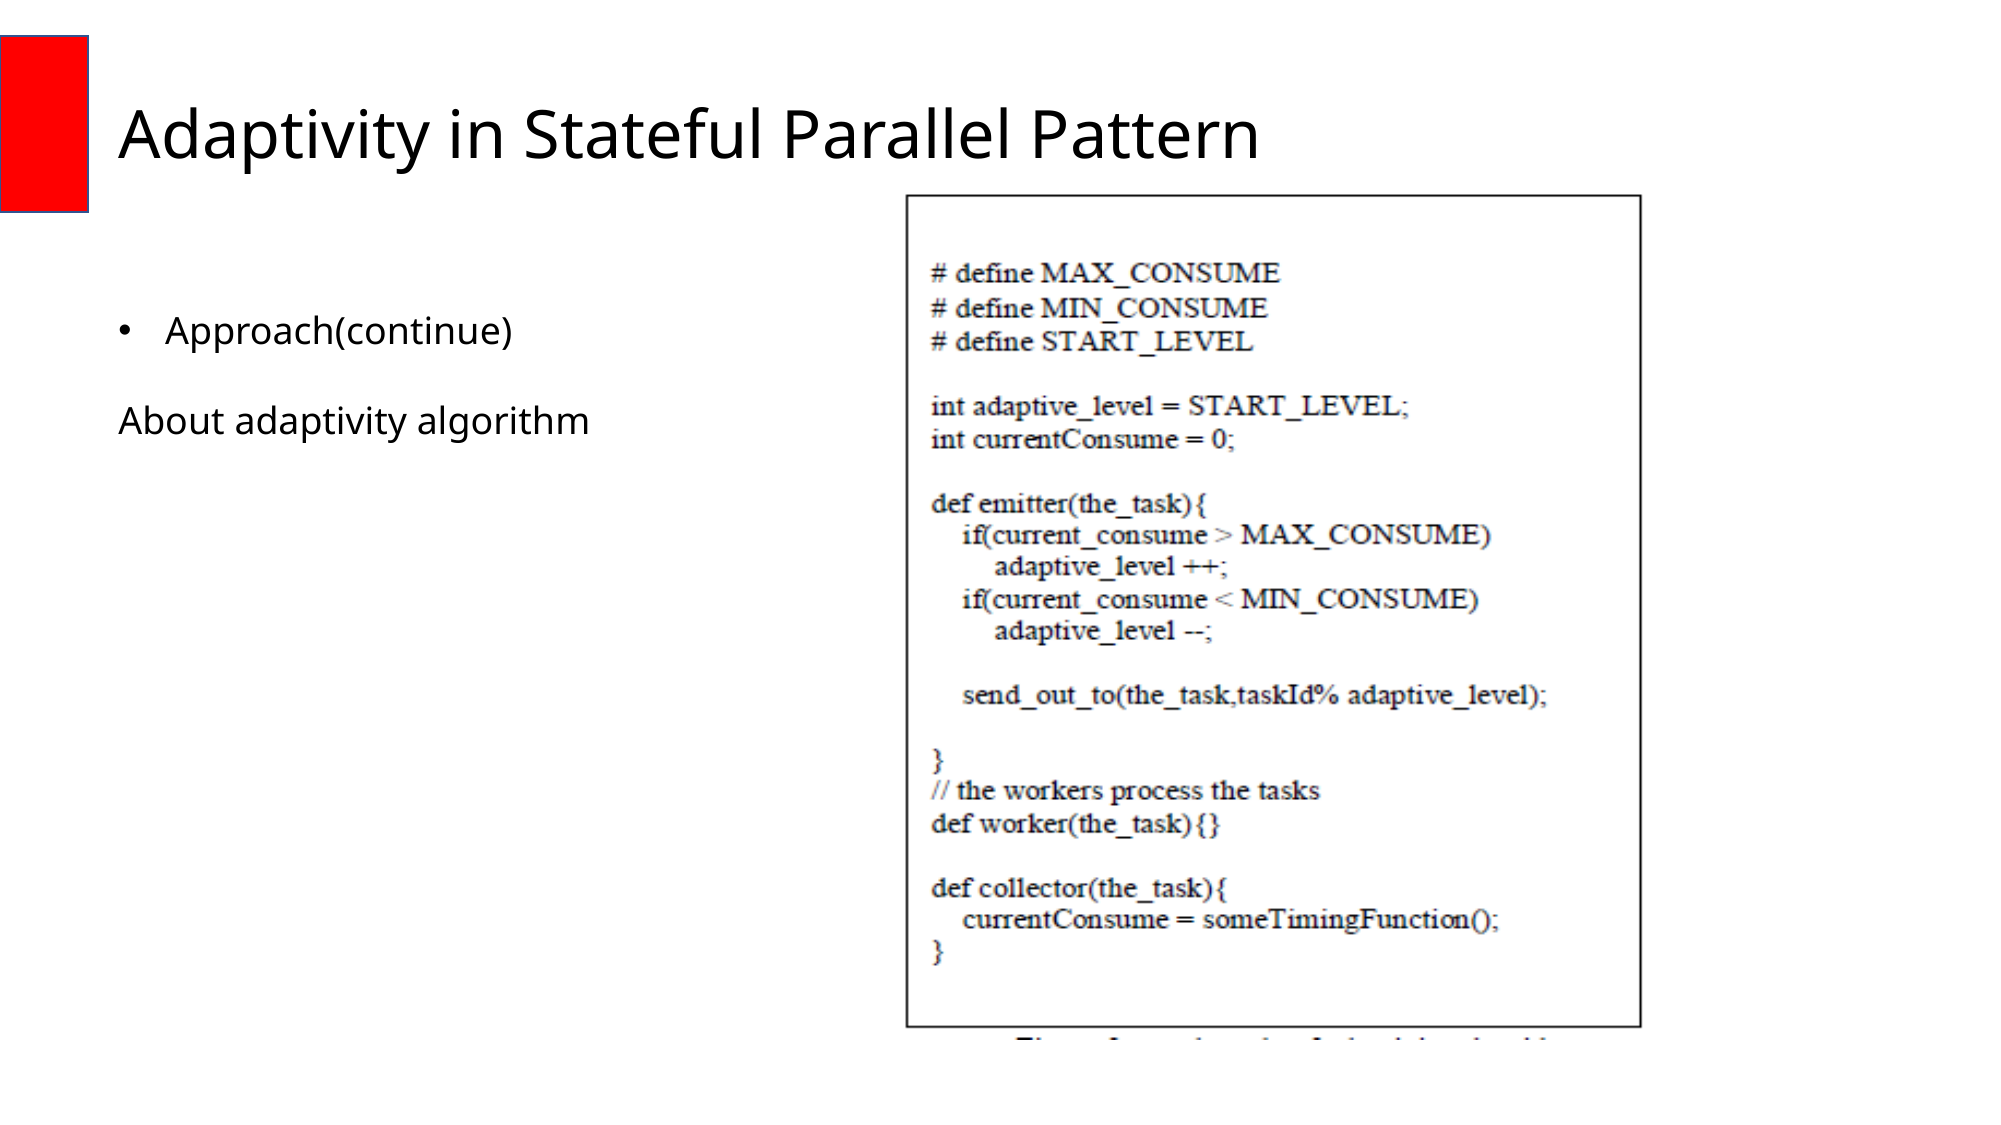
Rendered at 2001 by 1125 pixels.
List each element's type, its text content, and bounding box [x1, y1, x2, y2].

text_box Adaptivity in Stateful Parallel Pattern Approach(continue) About adaptivity algorithm [103, 84, 1923, 585]
picture [865, 160, 1675, 1040]
text_box [0, 35, 89, 213]
